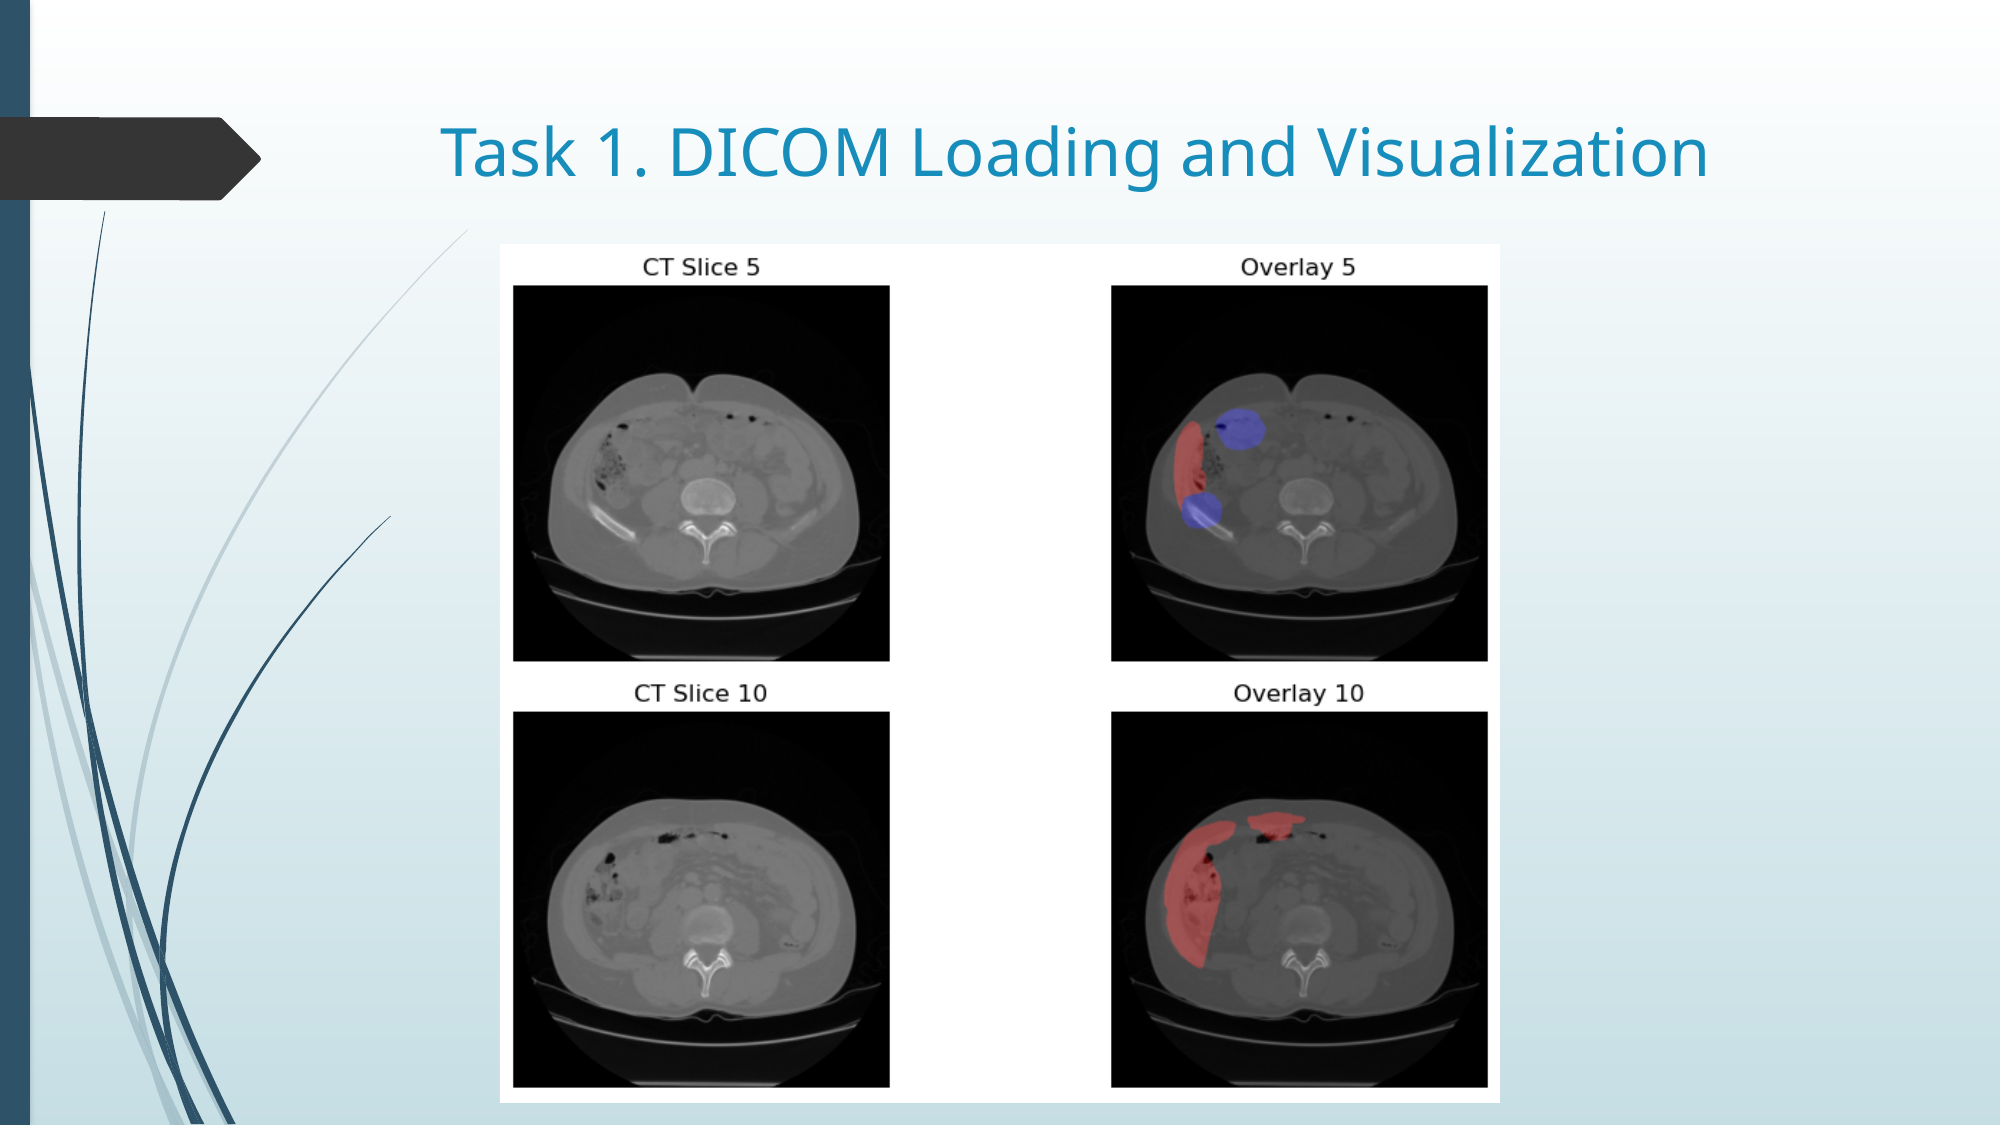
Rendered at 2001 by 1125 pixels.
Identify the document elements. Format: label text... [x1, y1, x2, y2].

title Task 1. DICOM Loading and Visualization [425, 102, 1888, 220]
picture [499, 244, 1501, 1103]
